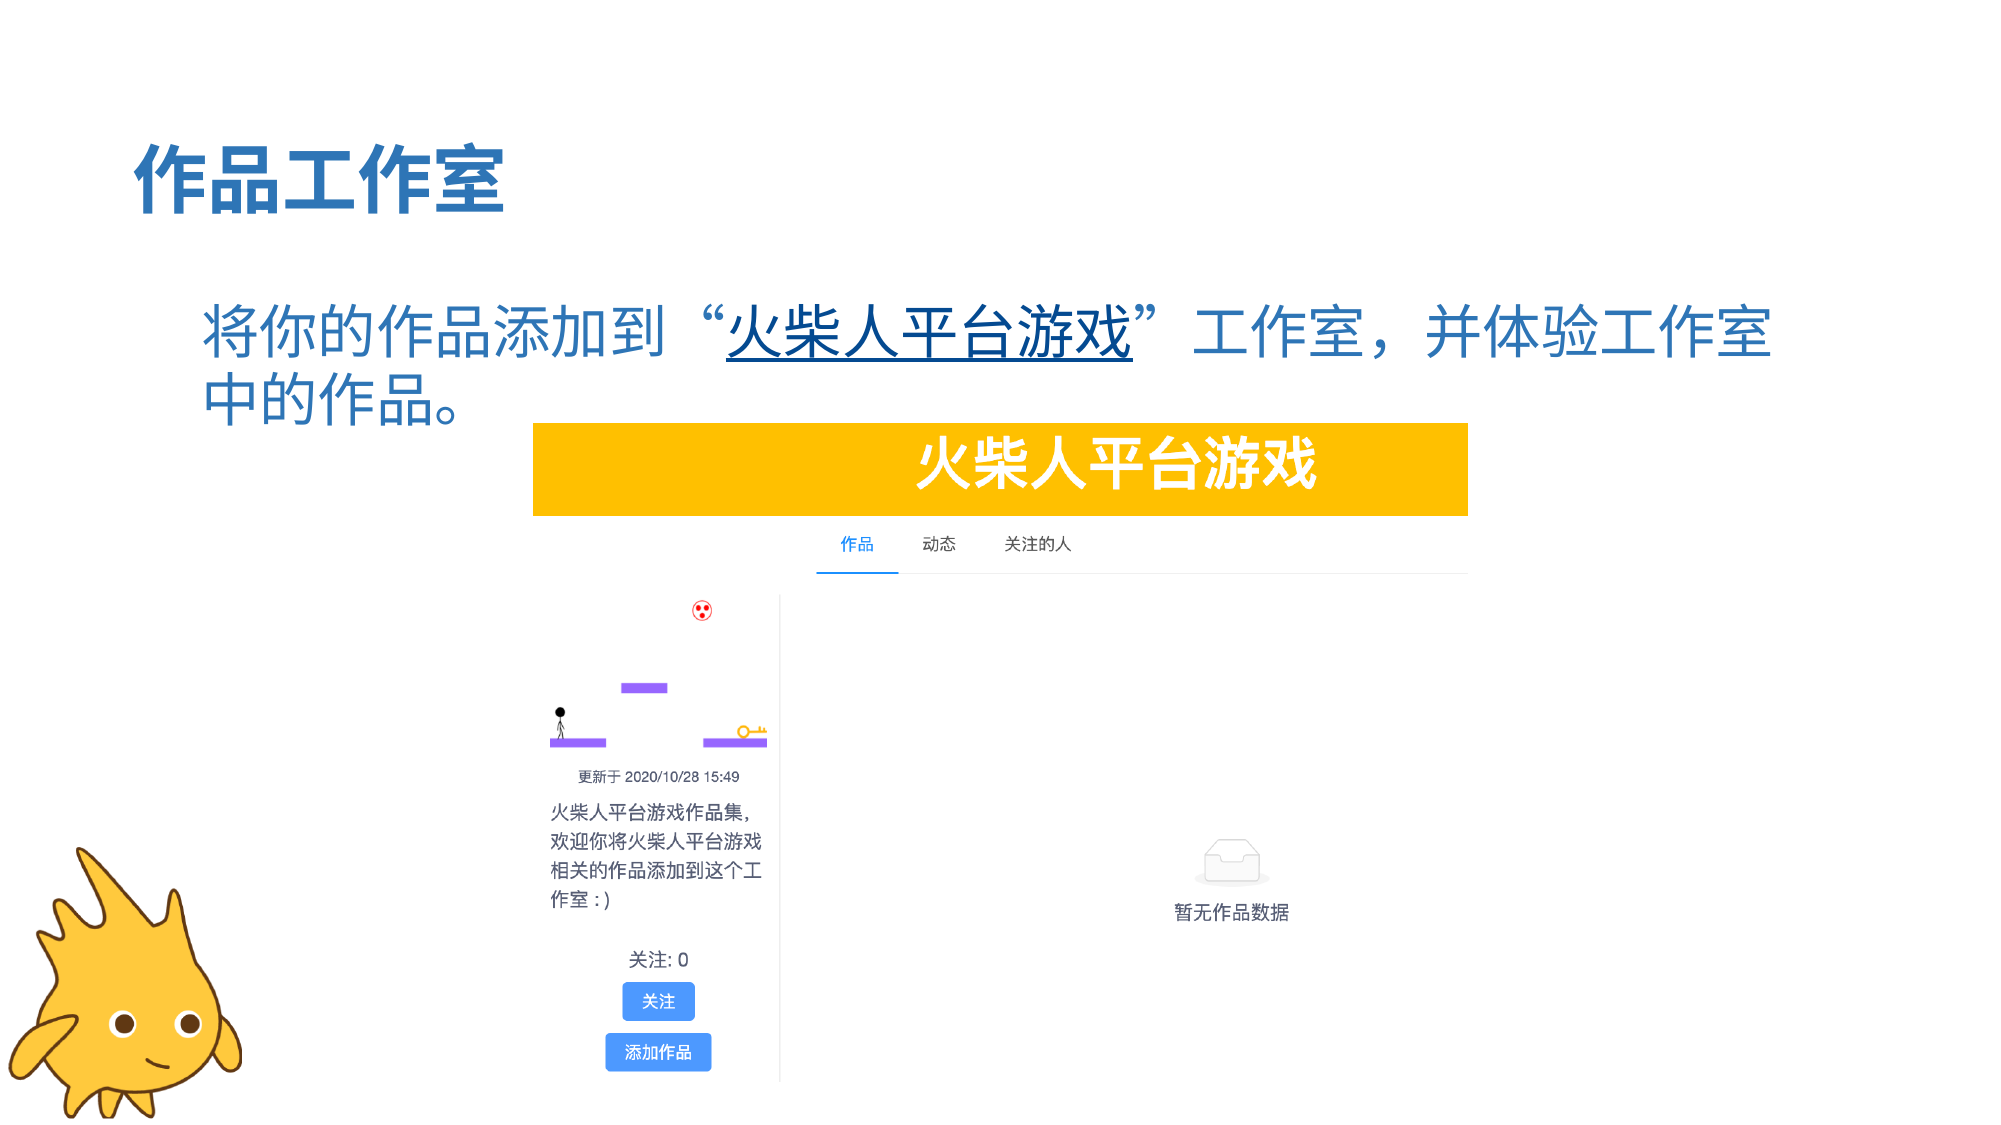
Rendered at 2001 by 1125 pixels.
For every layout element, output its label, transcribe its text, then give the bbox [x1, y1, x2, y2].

text_box 作品工作室 [117, 125, 1515, 230]
picture [532, 423, 1468, 1082]
picture [3, 840, 245, 1122]
subtitle 将你的作品添加到“火柴人平台游戏”工作室，并体验工作室中的作品。 [186, 287, 1840, 560]
